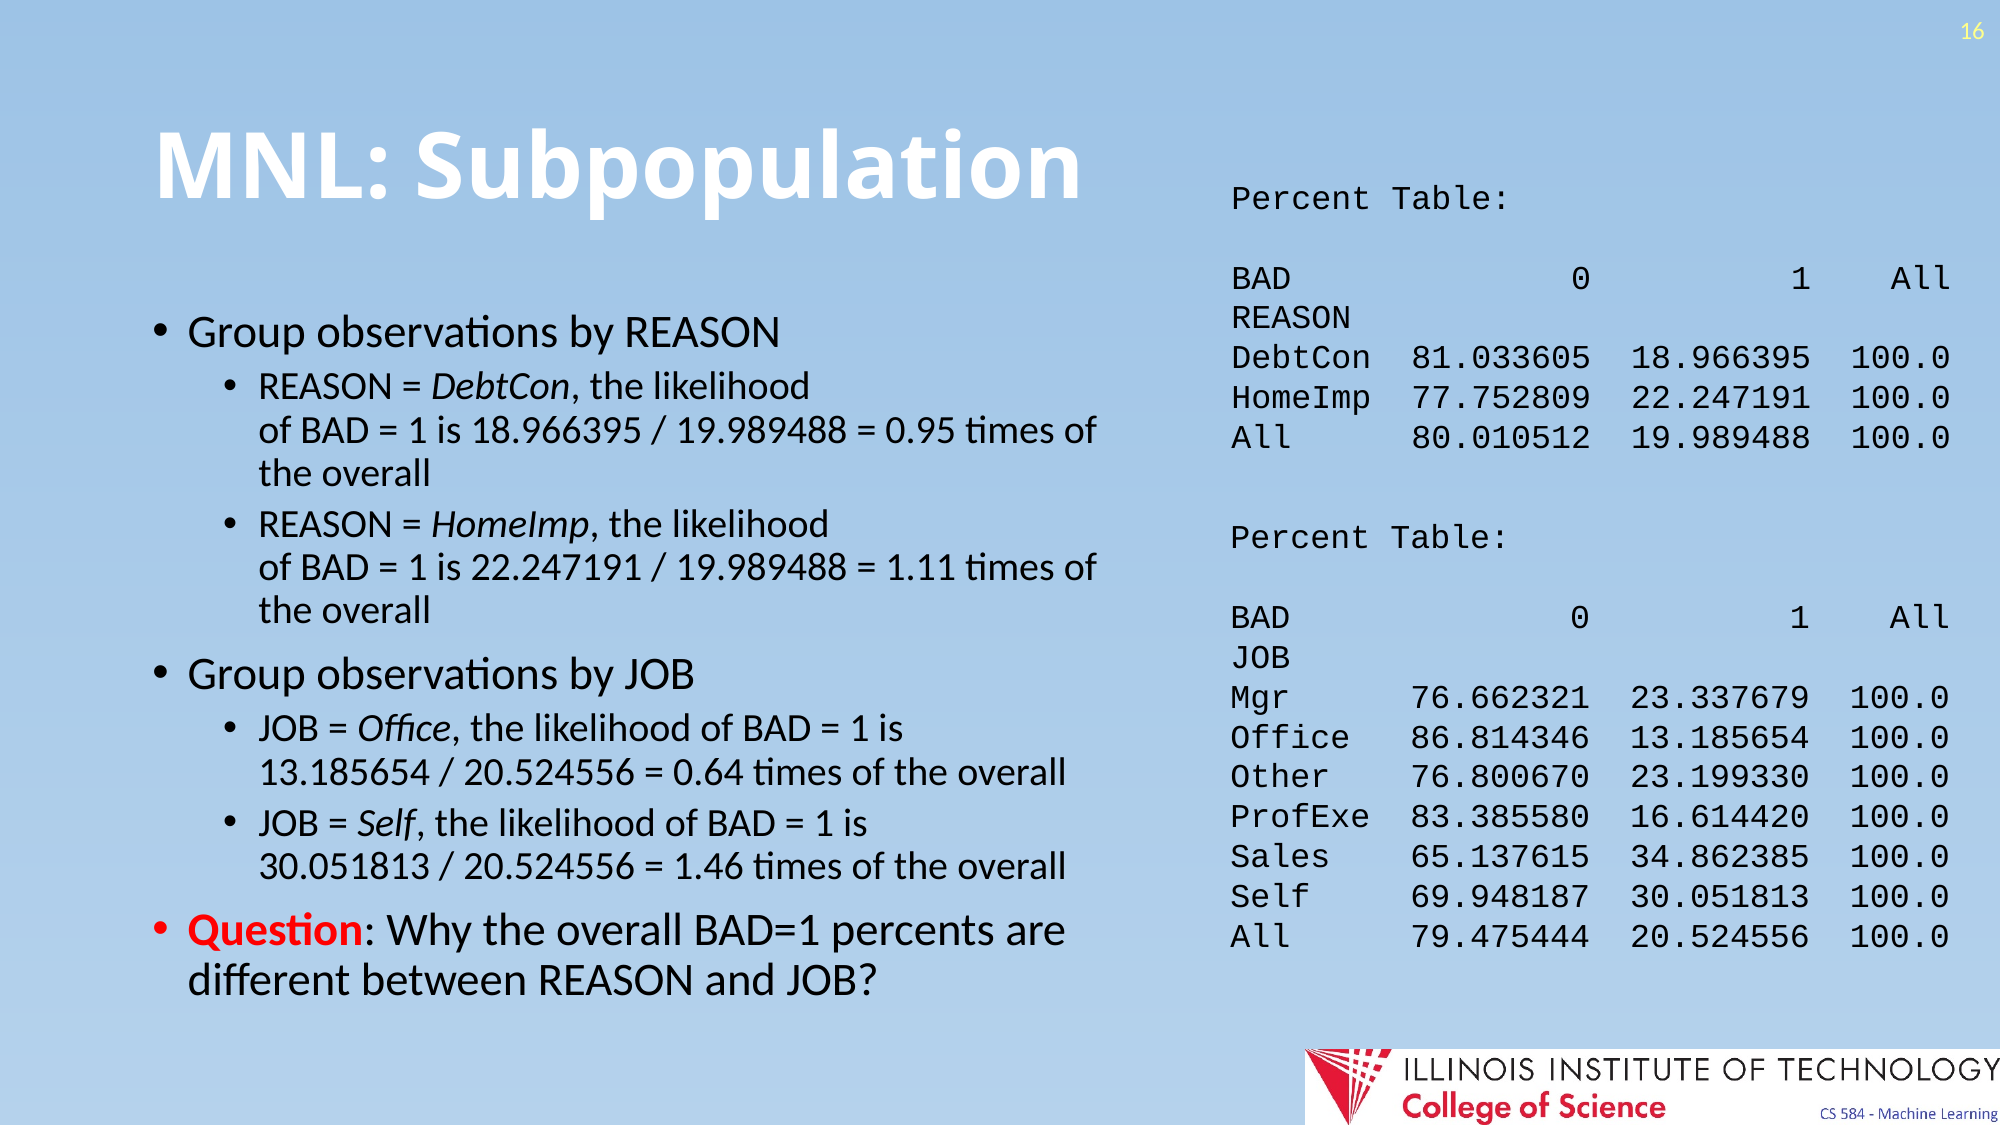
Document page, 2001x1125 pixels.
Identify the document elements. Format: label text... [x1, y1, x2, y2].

text_box Percent Table: BAD 0 1 All REASON DebtCon 81.033605 18.966395 100.0 HomeImp 77.752809 22.247191 100.0 All 80.010512 19.989488 100.0 [1216, 168, 1979, 463]
title MNL: Subpopulation [137, 59, 1863, 278]
list Group observations by REASON REASON = DebtCon, the likelihood of BAD = 1 is 18.966395 / 19.989488 = 0.95 times of the overall REASON = HomeImp, the likelihood of BAD = 1 is 22.247191 / 19.989488 = 1.11 times of the overall Group observations by JOB JOB = Office, the likelihood of BAD = 1 is 13.185654 / 20.524556 = 0.64 times of the overall JOB = Self, the likelihood of BAD = 1 is 30.051813 / 20.524556 = 1.46 times of the overall Question: Why the overall BAD=1 percents are different between REASON and JOB? [137, 299, 1170, 1014]
slide_number 16 [1550, 0, 2000, 60]
picture [1305, 1049, 2000, 1125]
text_box Percent Table: BAD 0 1 All JOB Mgr 76.662321 23.337679 100.0 Office 86.814346 13.185654 100.0 Other 76.800670 23.199330 100.0 ProfExe 83.385580 16.614420 100.0 Sales 65.137615 34.862385 100.0 Self 69.948187 30.051813 100.0 All 79.475444 20.524556 100.0 [1215, 507, 1999, 962]
